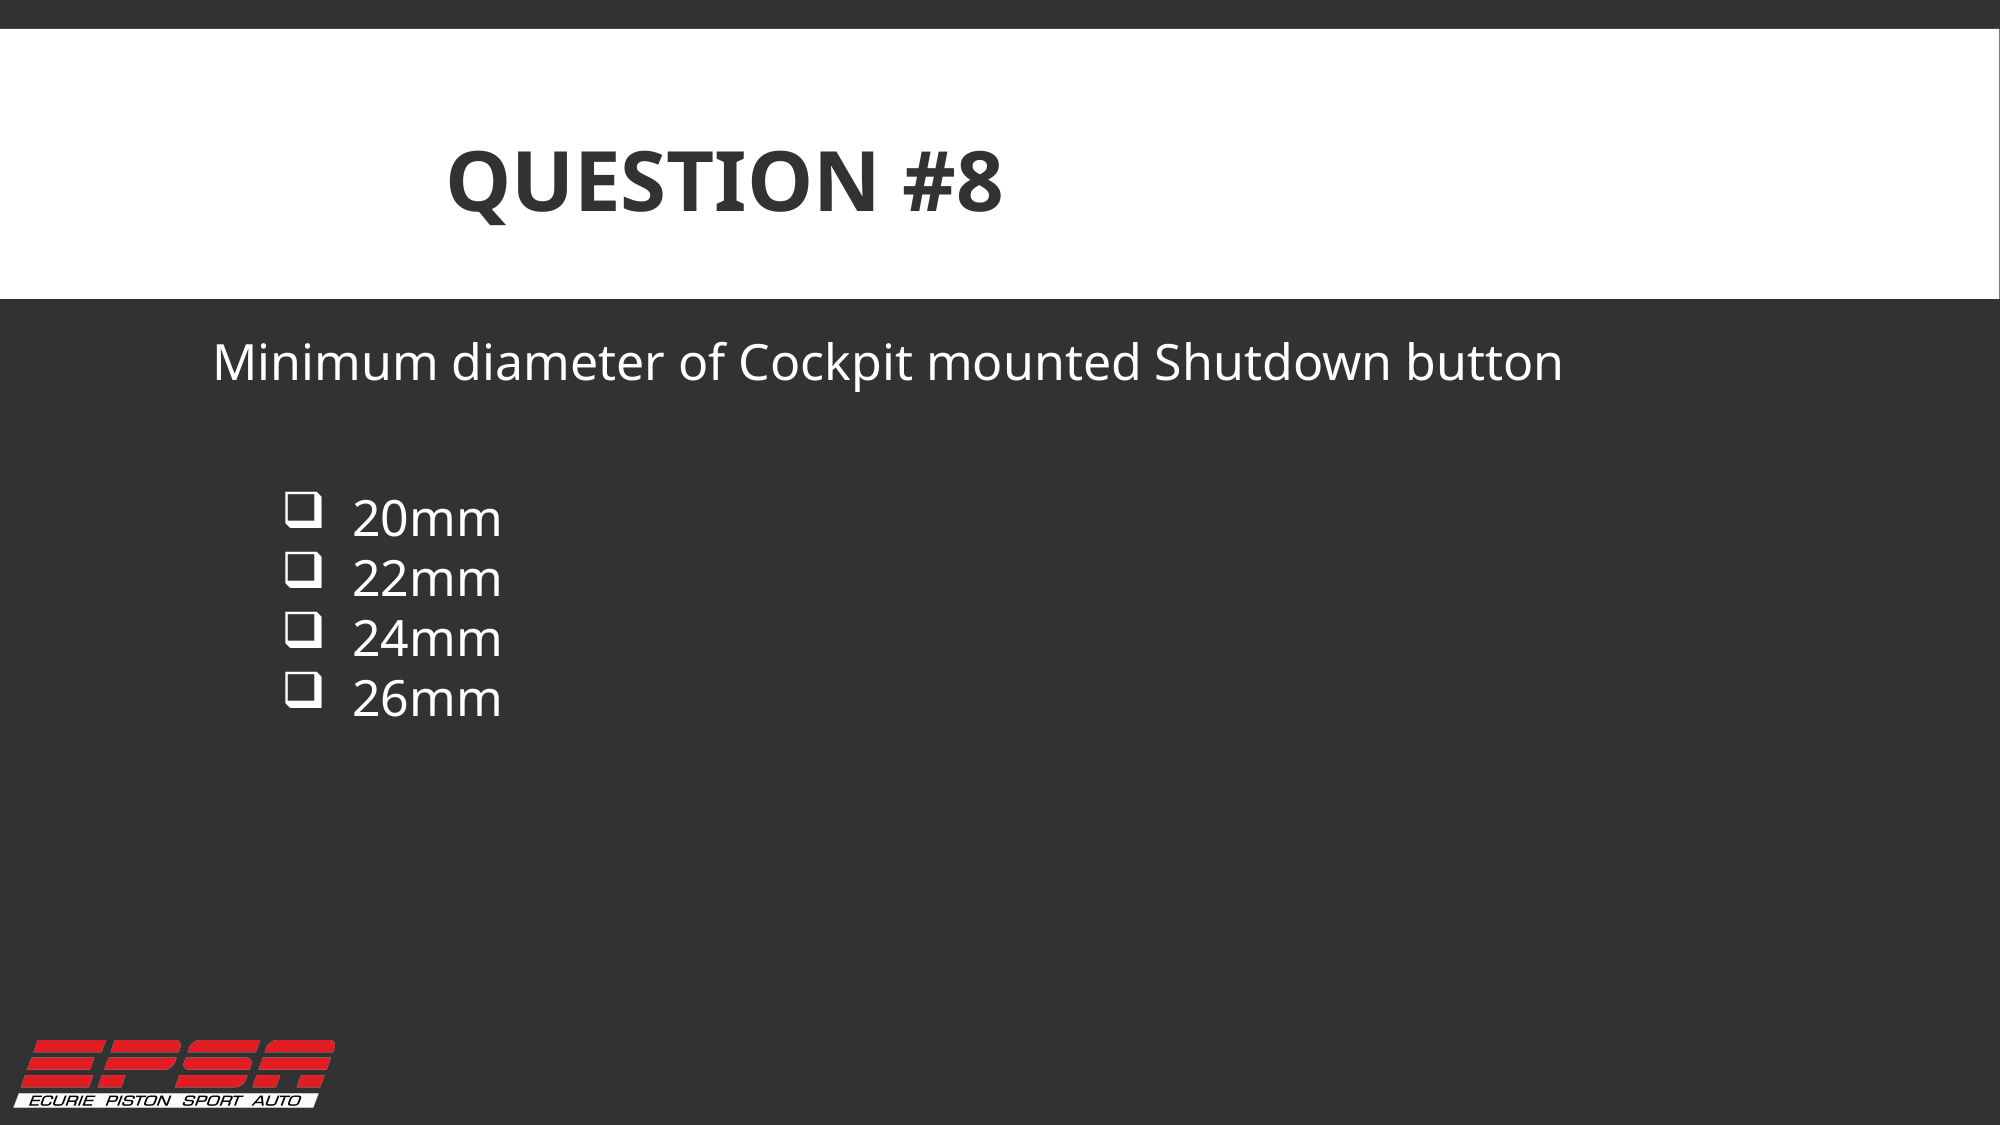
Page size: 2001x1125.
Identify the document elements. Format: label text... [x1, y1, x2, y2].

picture [12, 1039, 335, 1108]
title Question #8 [430, 62, 1583, 310]
list Minimum diameter of Cockpit mounted Shutdown button [197, 329, 1803, 1020]
text_box 20mm 22mm 24mm 26mm [266, 479, 1513, 779]
